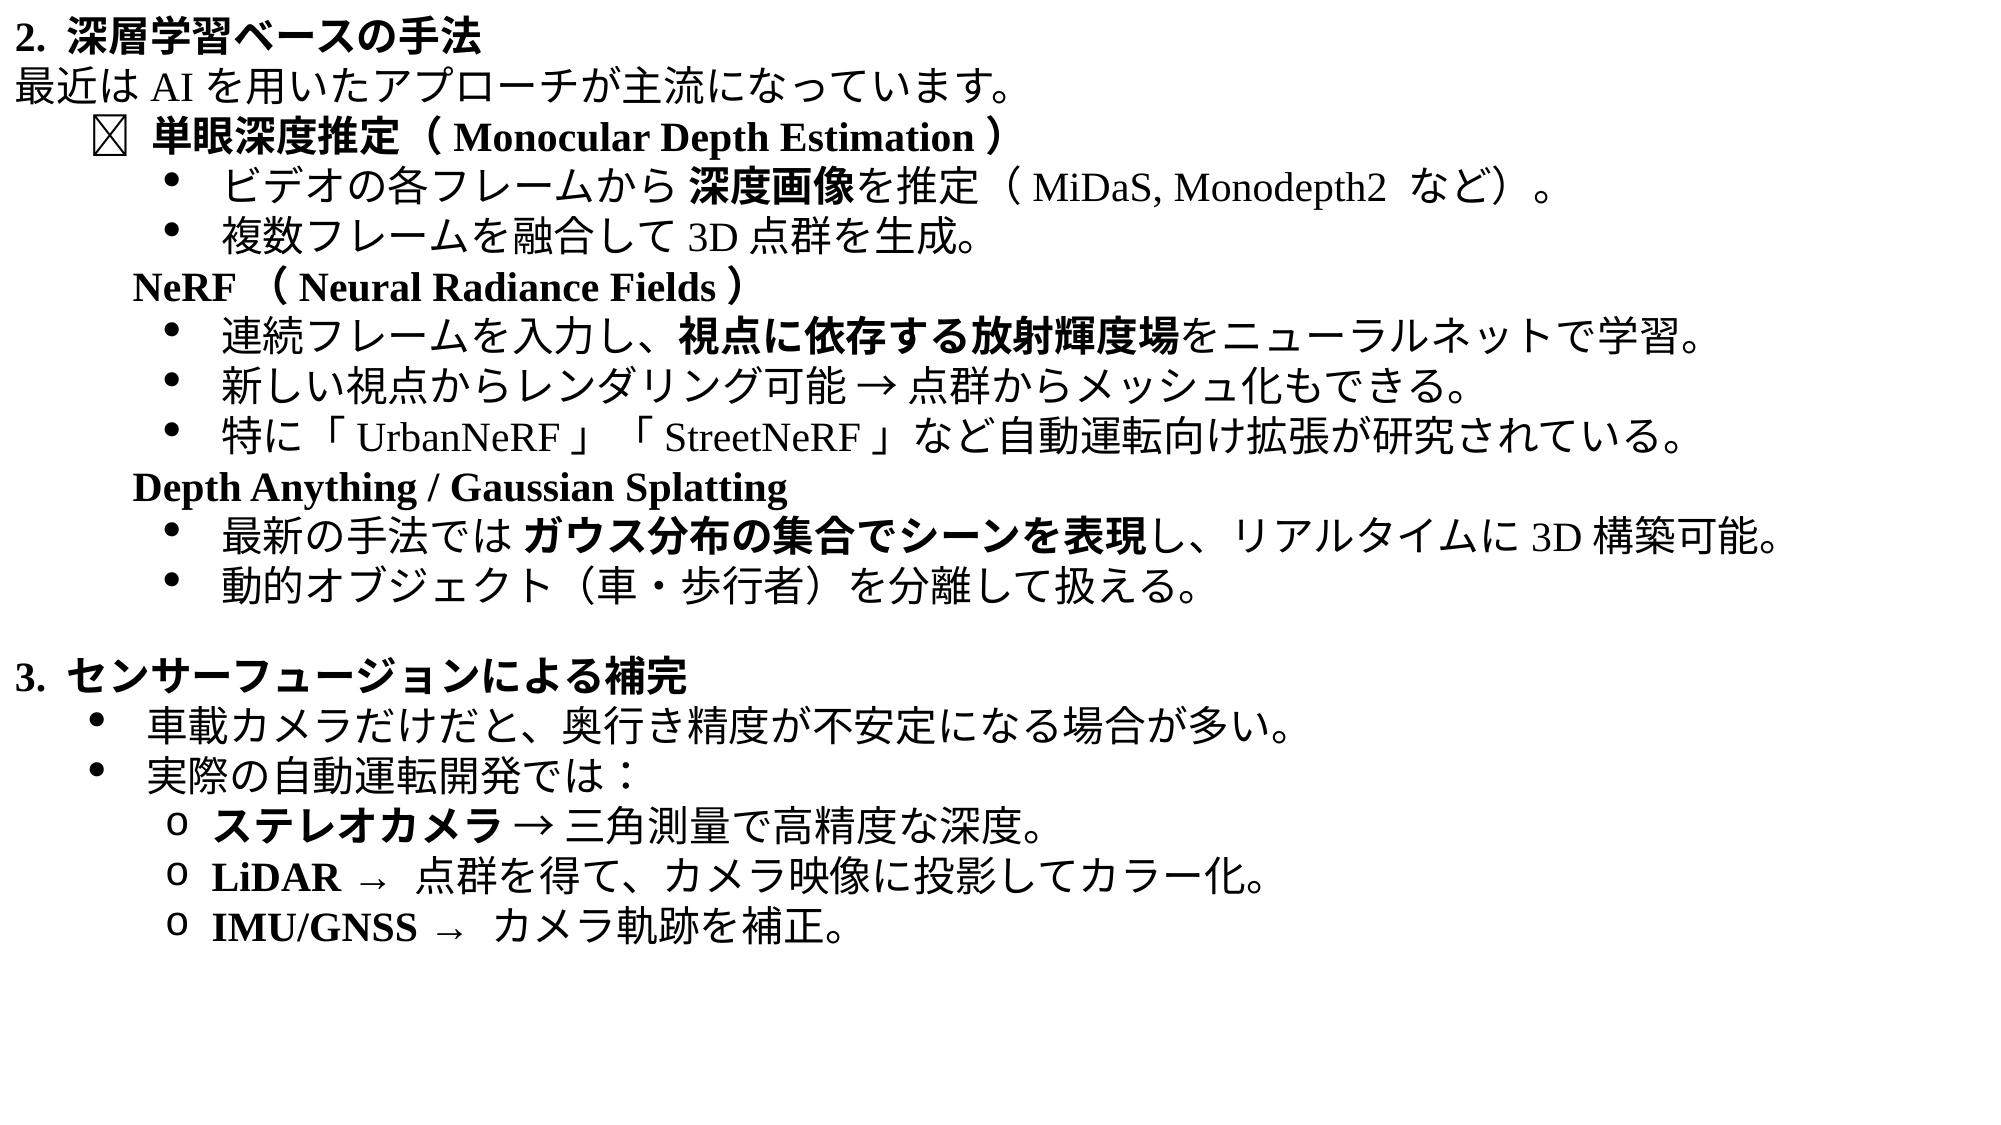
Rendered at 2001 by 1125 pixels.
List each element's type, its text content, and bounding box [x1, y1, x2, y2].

text_box 2. 深層学習ベースの手法 最近はAIを用いたアプローチが主流になっています。 🔹 単眼深度推定（Monocular Depth Estimation） ビデオの各フレームから 深度画像を推定（MiDaS, Monodepth2 など）。 複数フレームを融合して3D点群を生成。 🔹 NeRF（Neural Radiance Fields） 連続フレームを入力し、視点に依存する放射輝度場をニューラルネットで学習。 新しい視点からレンダリング可能 → 点群からメッシュ化もできる。 特に「UrbanNeRF」「StreetNeRF」など自動運転向け拡張が研究されている。 🔹 Depth Anything / Gaussian Splatting 最新の手法では ガウス分布の集合でシーンを表現し、リアルタイムに3D構築可能。 動的オブジェクト（車・歩行者）を分離して扱える。 [0, 2, 2000, 617]
text_box 3. センサーフュージョンによる補完 車載カメラだけだと、奥行き精度が不安定になる場合が多い。 実際の自動運転開発では： ステレオカメラ → 三角測量で高精度な深度。 LiDAR → 点群を得て、カメラ映像に投影してカラー化。 IMU/GNSS → カメラ軌跡を補正。 [0, 641, 2000, 957]
